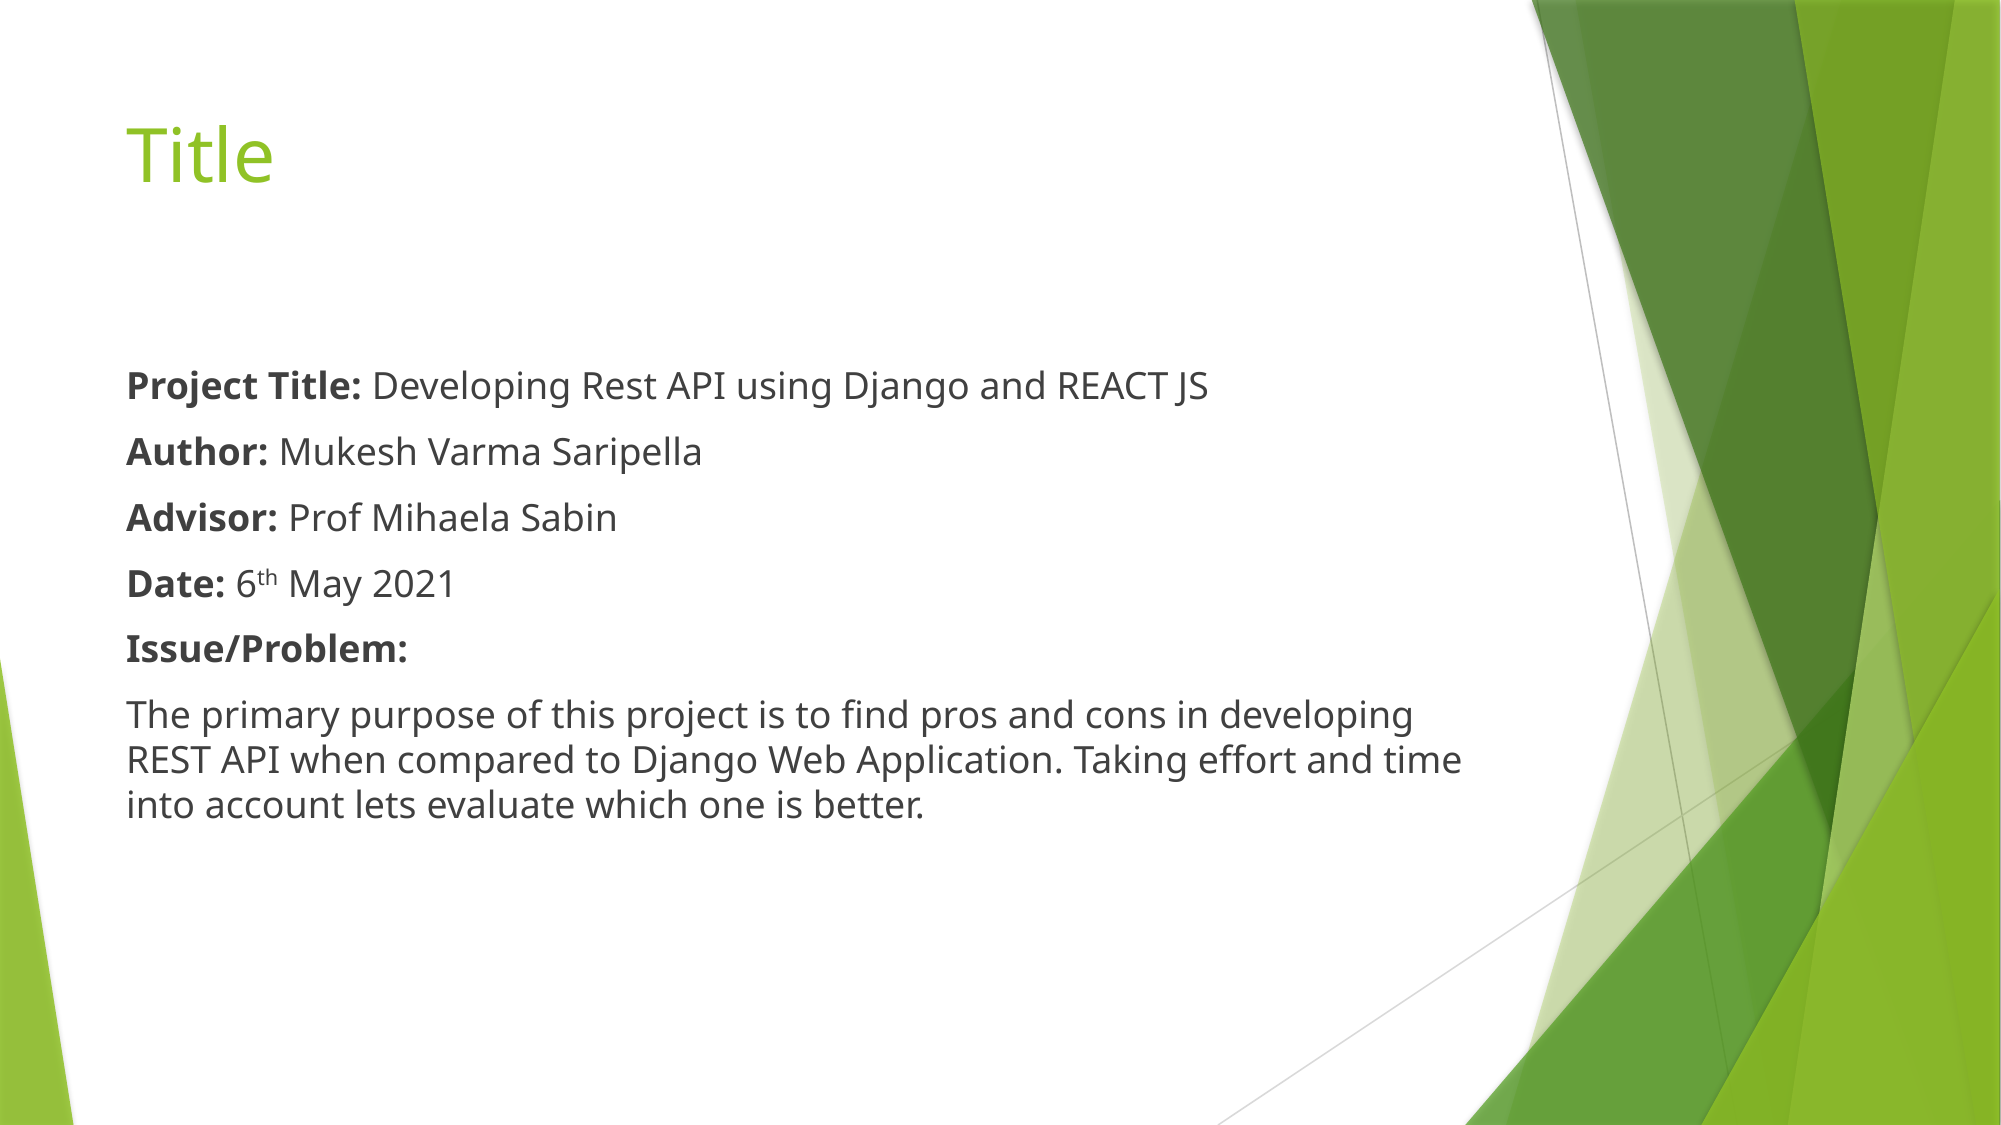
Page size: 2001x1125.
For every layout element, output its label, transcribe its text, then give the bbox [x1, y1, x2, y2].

title Title [111, 99, 1522, 317]
list Project Title: Developing Rest API using Django and REACT JS Author: Mukesh Varma Saripella Advisor: Prof Mihaela Sabin Date: 6th May 2021 Issue/Problem: The primary purpose of this project is to find pros and cons in developing REST API when compared to Django Web Application. Taking effort and time into account lets evaluate which one is better. [111, 354, 1522, 992]
